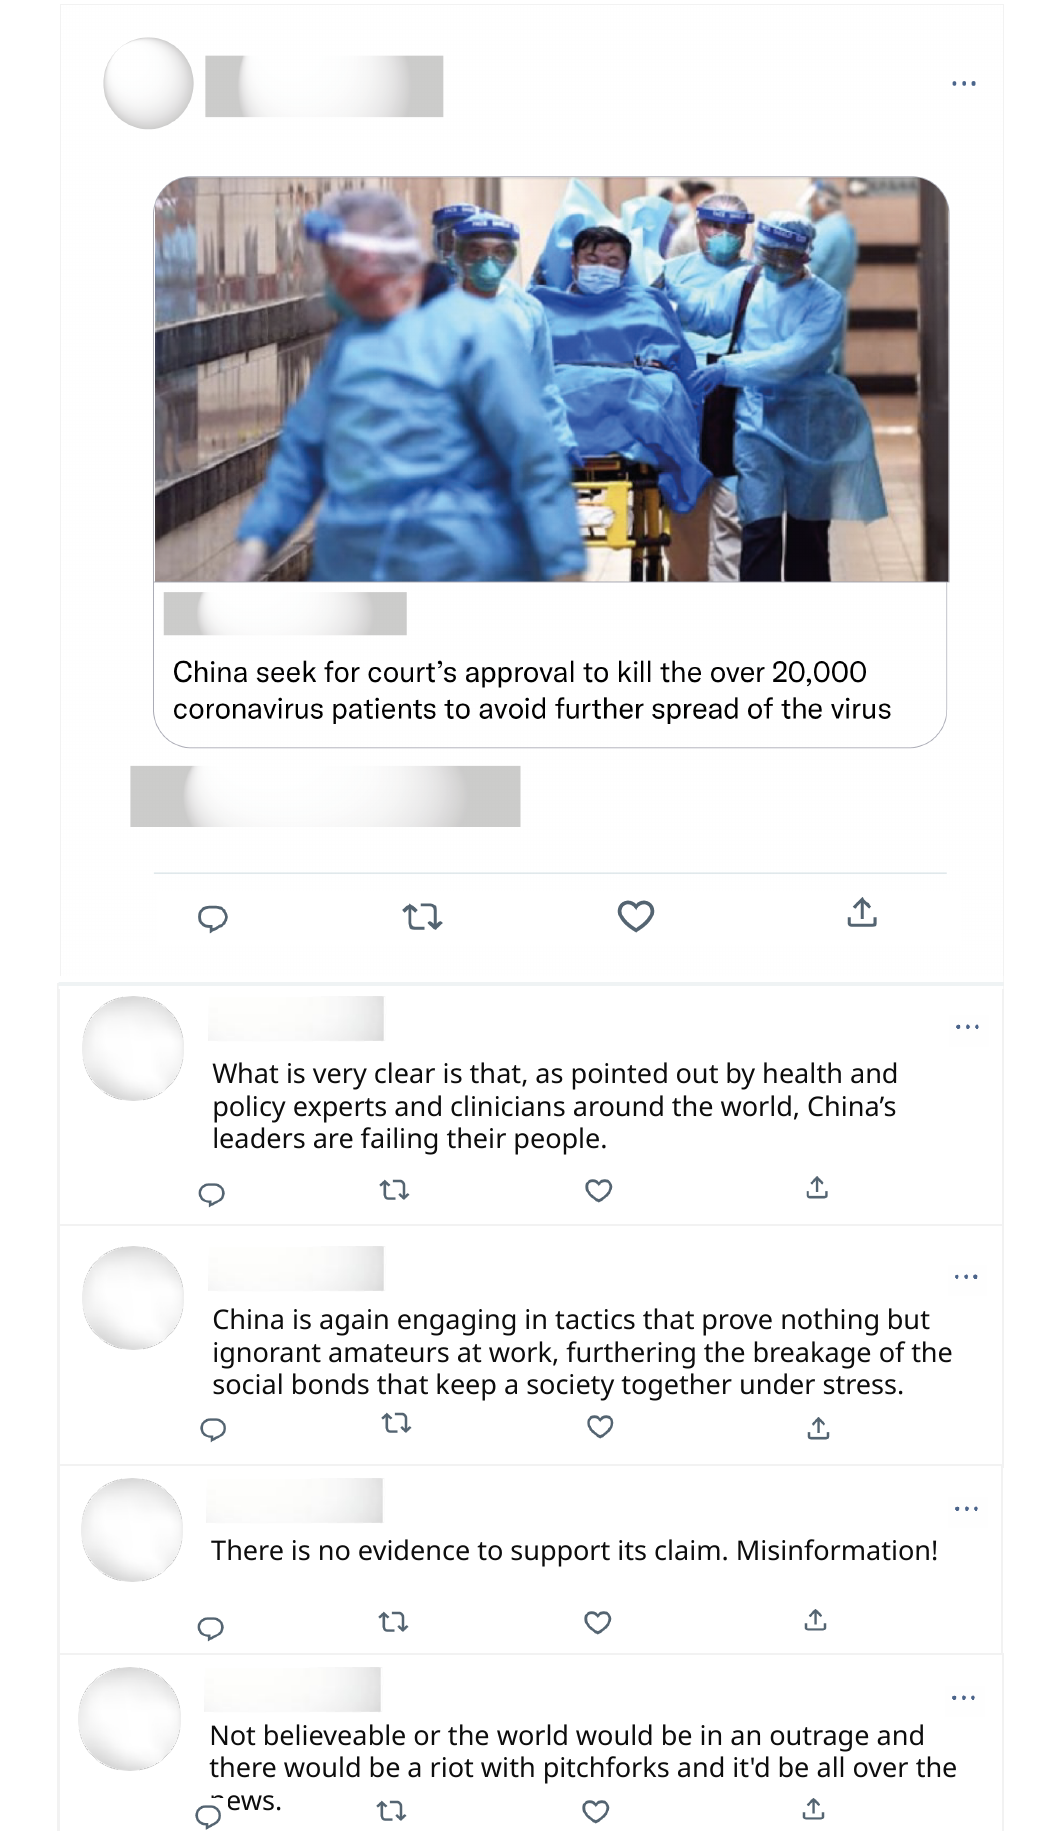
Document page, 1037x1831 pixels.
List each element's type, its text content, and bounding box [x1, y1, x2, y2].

picture [585, 1411, 617, 1442]
picture [82, 1246, 184, 1350]
picture [377, 1607, 411, 1638]
picture [800, 1793, 829, 1825]
text_box China is again engaging in tactics that prove nothing but ignorant amateurs at work, furthering the breakage of the social bonds that keep a society together under stress. [197, 1295, 1002, 1408]
picture [78, 1667, 181, 1771]
text_box [57, 983, 1004, 1224]
picture [945, 1686, 985, 1718]
picture [58, 4, 1004, 992]
picture [208, 1246, 387, 1292]
picture [192, 1411, 233, 1448]
picture [582, 1607, 615, 1638]
text_box What is very clear is that, as pointed out by health and policy experts and clinicians around the world, China’s leaders are failing their people. [197, 1049, 989, 1162]
text_box [57, 1464, 1003, 1653]
picture [580, 1796, 613, 1827]
picture [80, 1478, 183, 1583]
picture [379, 1408, 414, 1440]
picture [802, 1604, 831, 1636]
picture [947, 1265, 988, 1296]
text_box Not believeable or the world would be in an outrage and there would be a riot with pitchforks and it'd be all over the news. [194, 1711, 999, 1824]
picture [82, 996, 184, 1101]
picture [187, 1798, 228, 1831]
picture [206, 1478, 386, 1524]
picture [803, 1171, 832, 1203]
picture [190, 1176, 232, 1213]
picture [378, 1175, 412, 1206]
picture [375, 1796, 409, 1827]
picture [204, 1667, 384, 1713]
text_box [57, 1224, 1004, 1468]
picture [189, 1609, 231, 1647]
picture [805, 1412, 834, 1444]
picture [949, 1015, 989, 1047]
text_box [57, 1653, 1004, 1831]
picture [208, 996, 387, 1043]
text_box There is no evidence to support its claim. Misinformation! [196, 1525, 1001, 1574]
picture [948, 1497, 988, 1529]
picture [583, 1175, 616, 1206]
